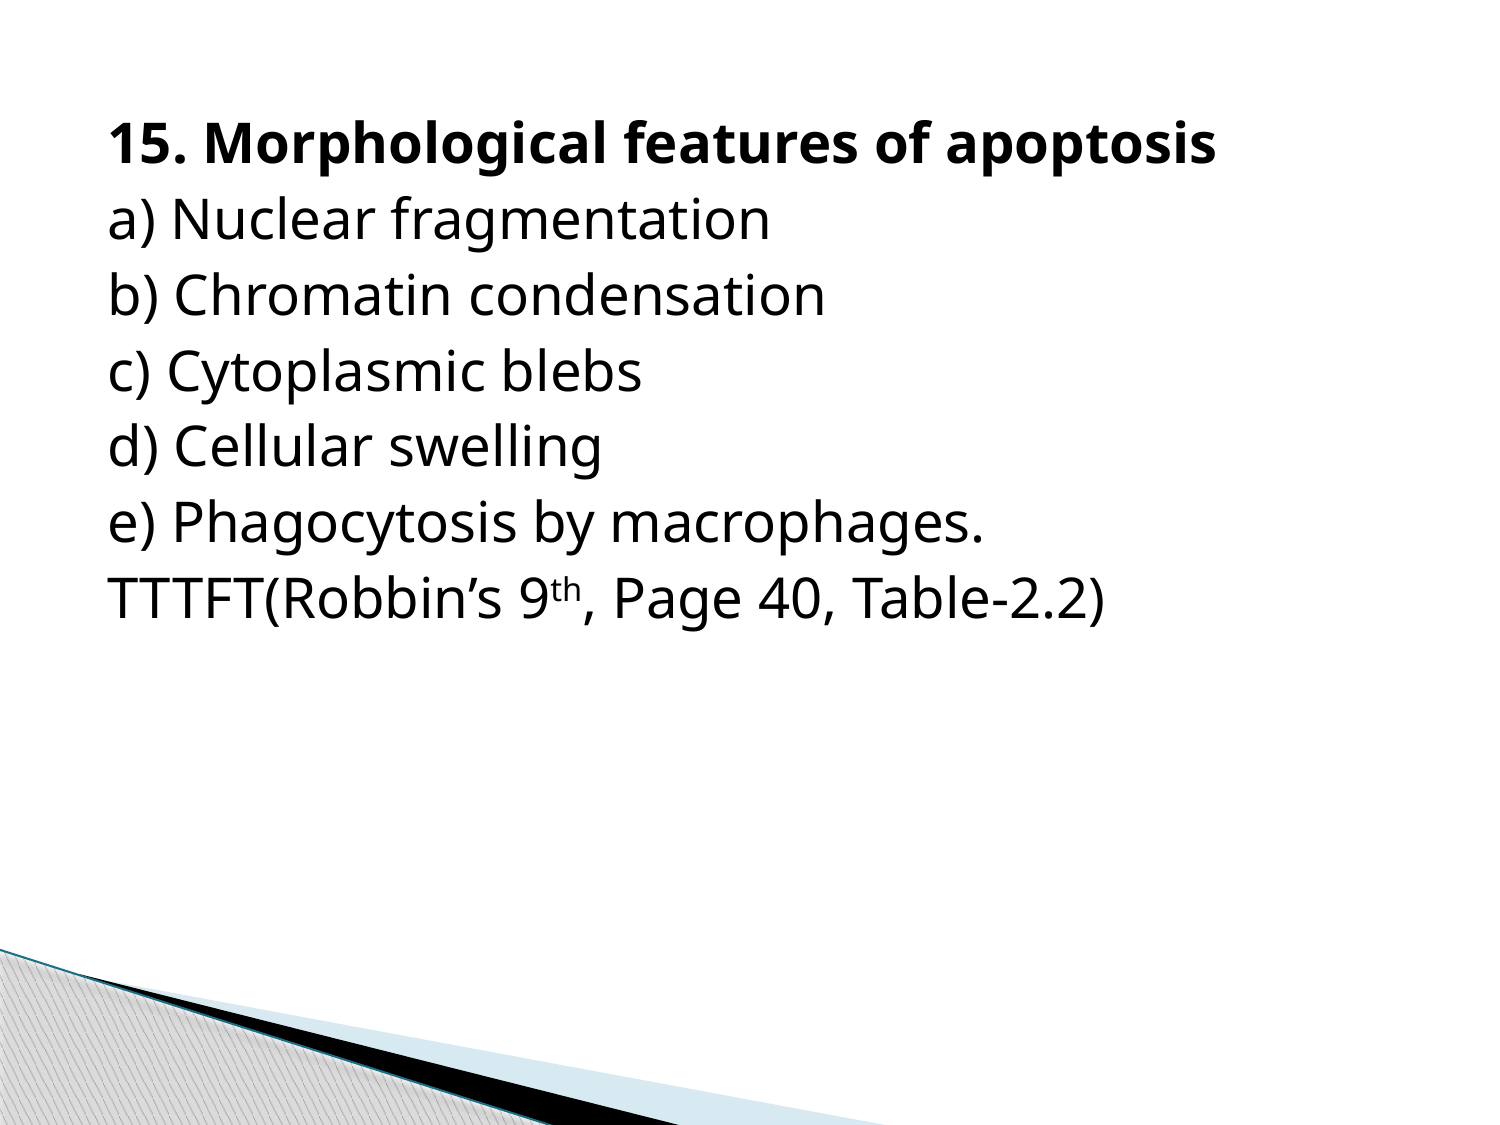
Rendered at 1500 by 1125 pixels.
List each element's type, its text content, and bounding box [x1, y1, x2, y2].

list 15. Morphological features of apoptosis a) Nuclear fragmentation b) Chromatin condensation c) Cytoplasmic blebs d) Cellular swelling e) Phagocytosis by macrophages. TTTFT(Robbin’s 9th, Page 40, Table-2.2) [75, 99, 1425, 1005]
